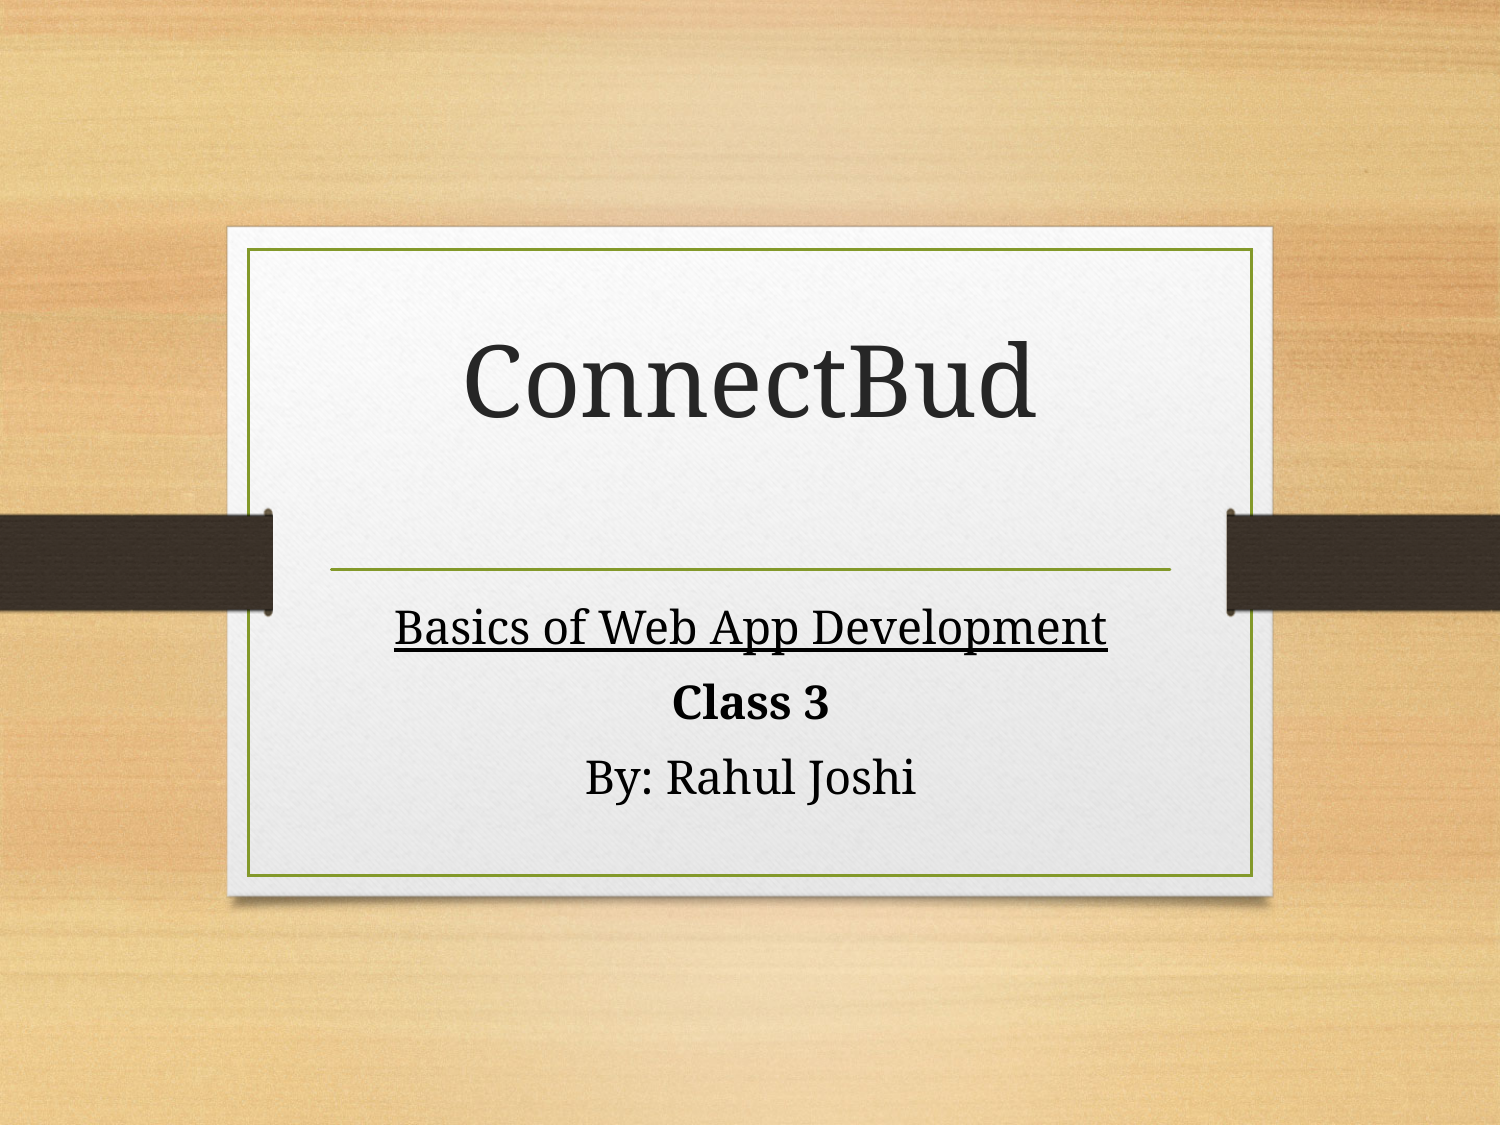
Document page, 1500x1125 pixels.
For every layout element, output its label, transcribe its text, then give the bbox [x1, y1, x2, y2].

subtitle Basics of Web App Development Class 3 By: Rahul Joshi [315, 590, 1187, 817]
title ConnectBud [314, 319, 1186, 445]
picture [0, 0, 1500, 1125]
